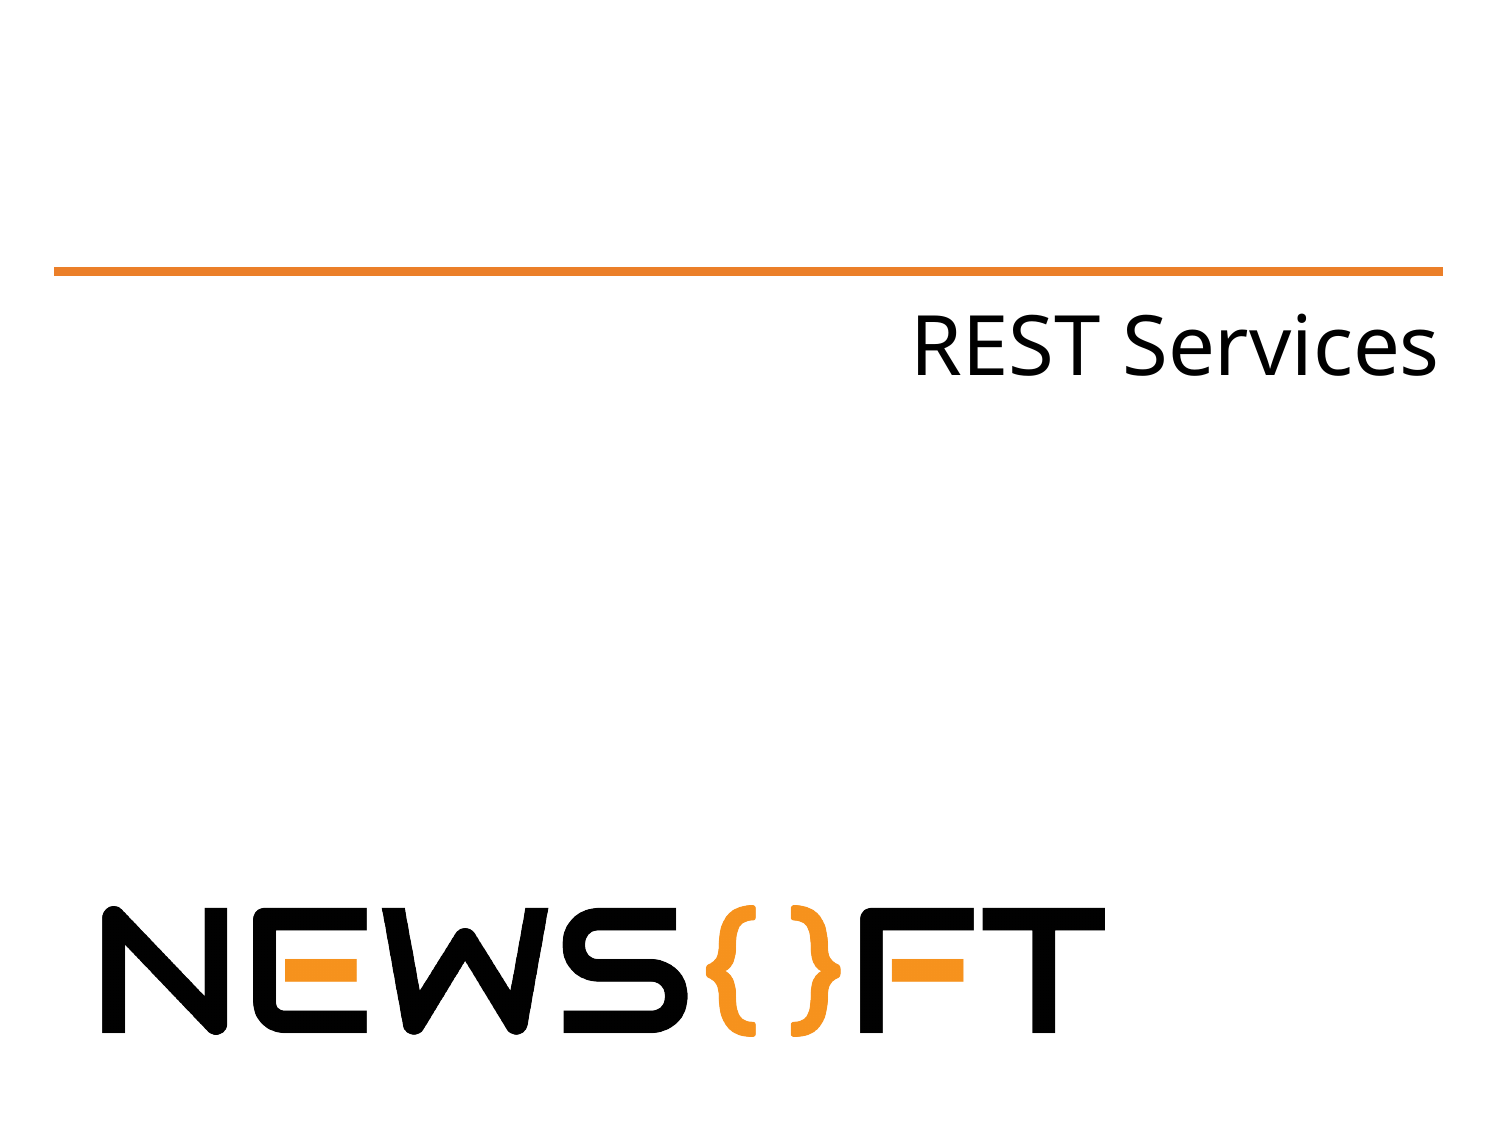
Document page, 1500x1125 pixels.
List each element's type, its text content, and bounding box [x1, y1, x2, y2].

picture [102, 905, 1105, 1037]
title REST Services [112, 176, 1441, 400]
